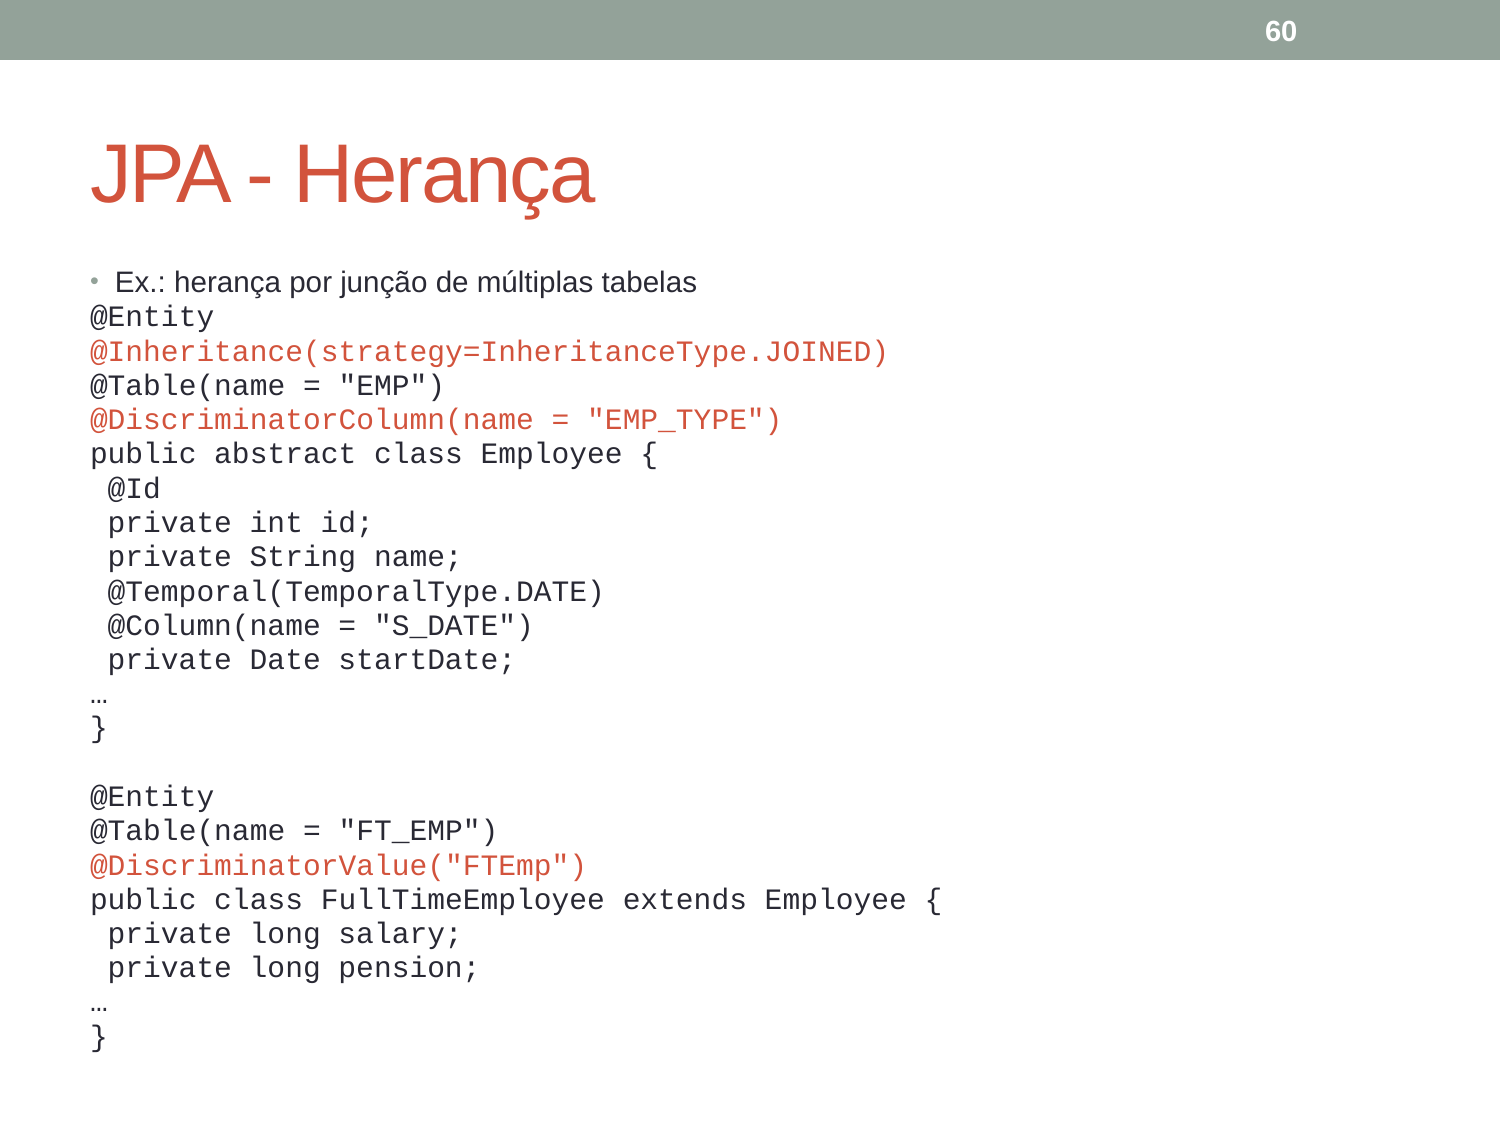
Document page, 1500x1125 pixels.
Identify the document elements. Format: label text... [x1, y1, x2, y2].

list Ex.: herança por junção de múltiplas tabelas @Entity @Inheritance(strategy=InheritanceType.JOINED) @Table(name = "EMP") @DiscriminatorColumn(name = "EMP_TYPE") public abstract class Employee { @Id private int id; private String name; @Temporal(TemporalType.DATE) @Column(name = "S_DATE") private Date startDate; … } @Entity @Table(name = "FT_EMP") @DiscriminatorValue("FTEmp") public class FullTimeEmployee extends Employee { private long salary; private long pension; … } [75, 262, 1425, 1063]
slide_number 60 [1250, 3, 1425, 57]
title JPA - Herança [75, 87, 1425, 250]
